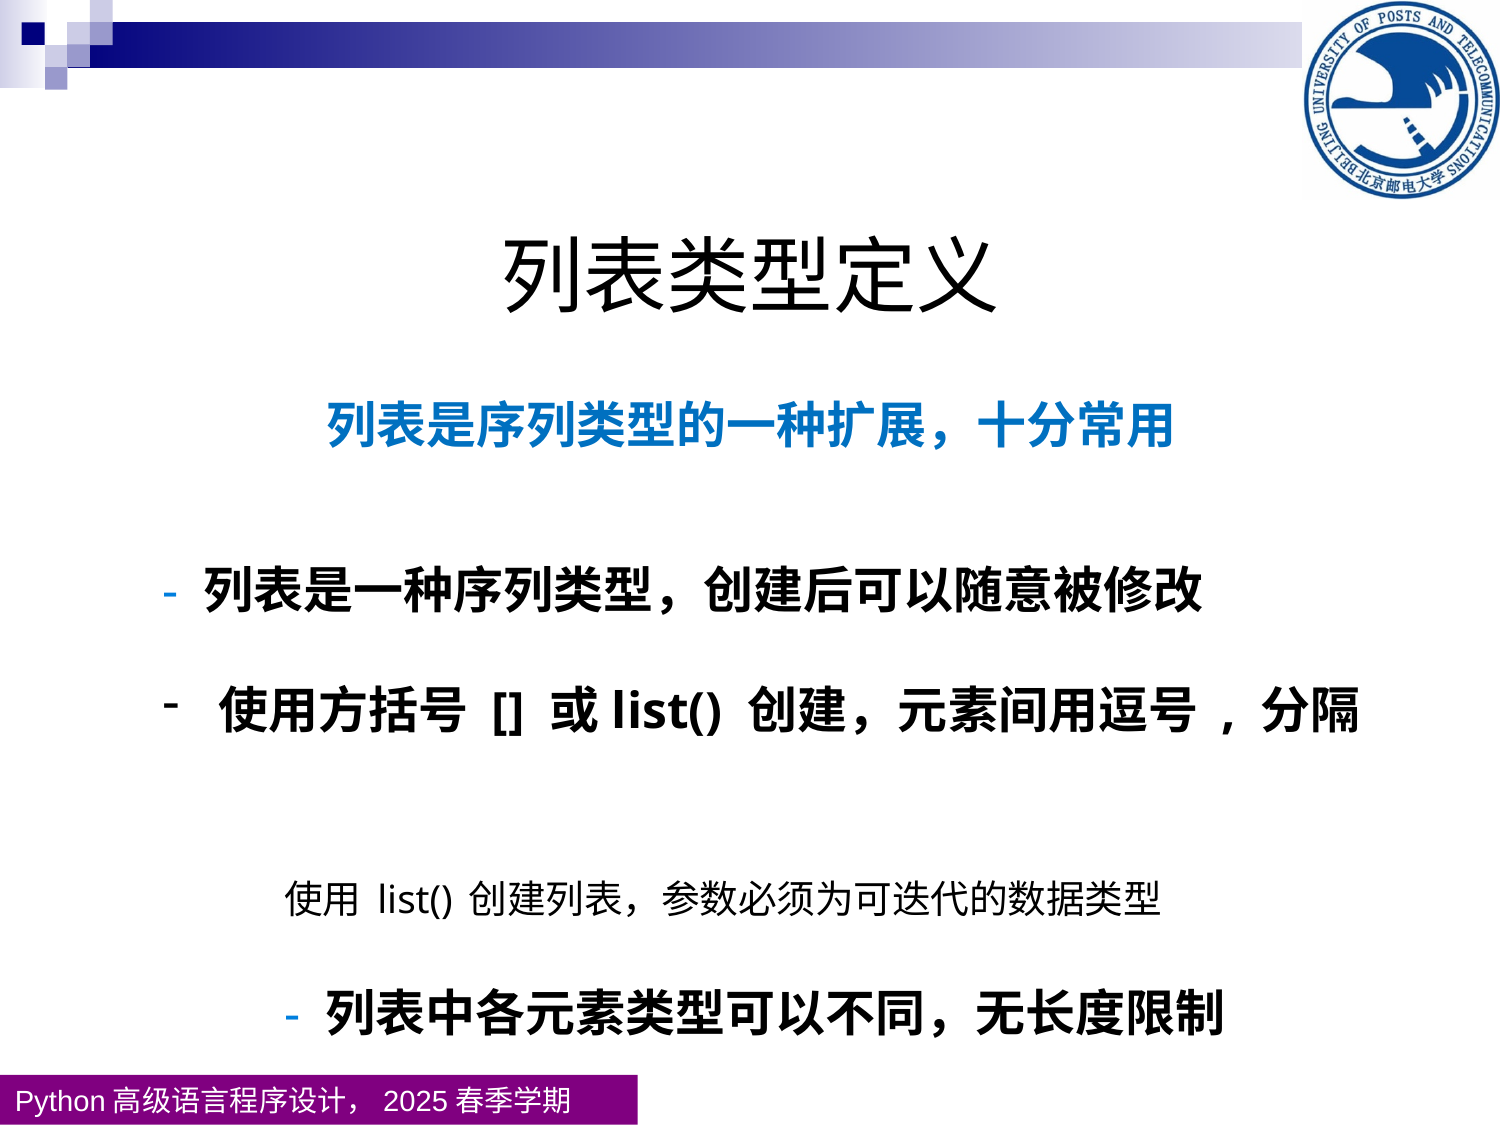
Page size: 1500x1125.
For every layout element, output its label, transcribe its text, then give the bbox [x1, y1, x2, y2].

text_box 列表是序列类型的一种扩展，十分常用 [1, 356, 1500, 462]
picture [1302, 0, 1500, 200]
text_box - 列表是一种序列类型，创建后可以随意被修改 使用方括号 [] 或list() 创建，元素间用逗号 , 分隔 使用list()创建列表，参数必须为可迭代的数据类型 - 列表中各元素类型可以不同，无长度限制 [147, 491, 1424, 1049]
text_box 列表类型定义 [0, 219, 1500, 351]
